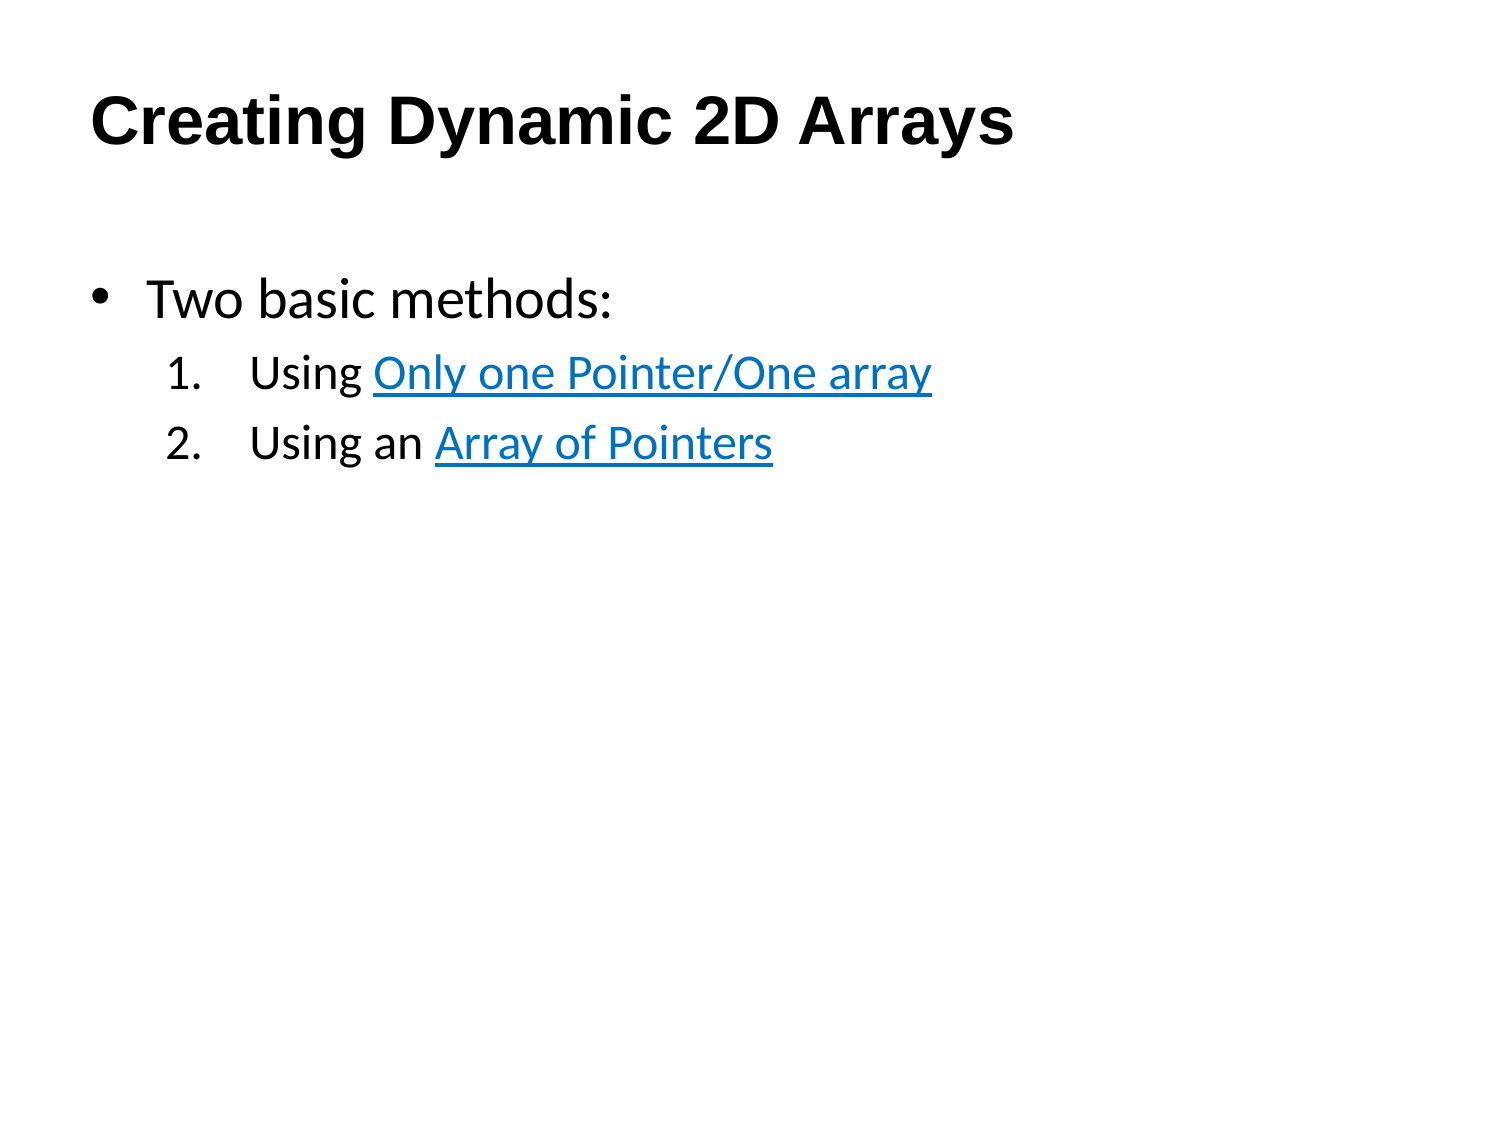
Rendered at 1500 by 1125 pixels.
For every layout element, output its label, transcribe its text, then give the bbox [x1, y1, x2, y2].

title Creating Dynamic 2D Arrays [75, 28, 1425, 217]
text_box Two basic methods: Using Only one Pointer/One array Using an Array of Pointers [74, 252, 1425, 1003]
